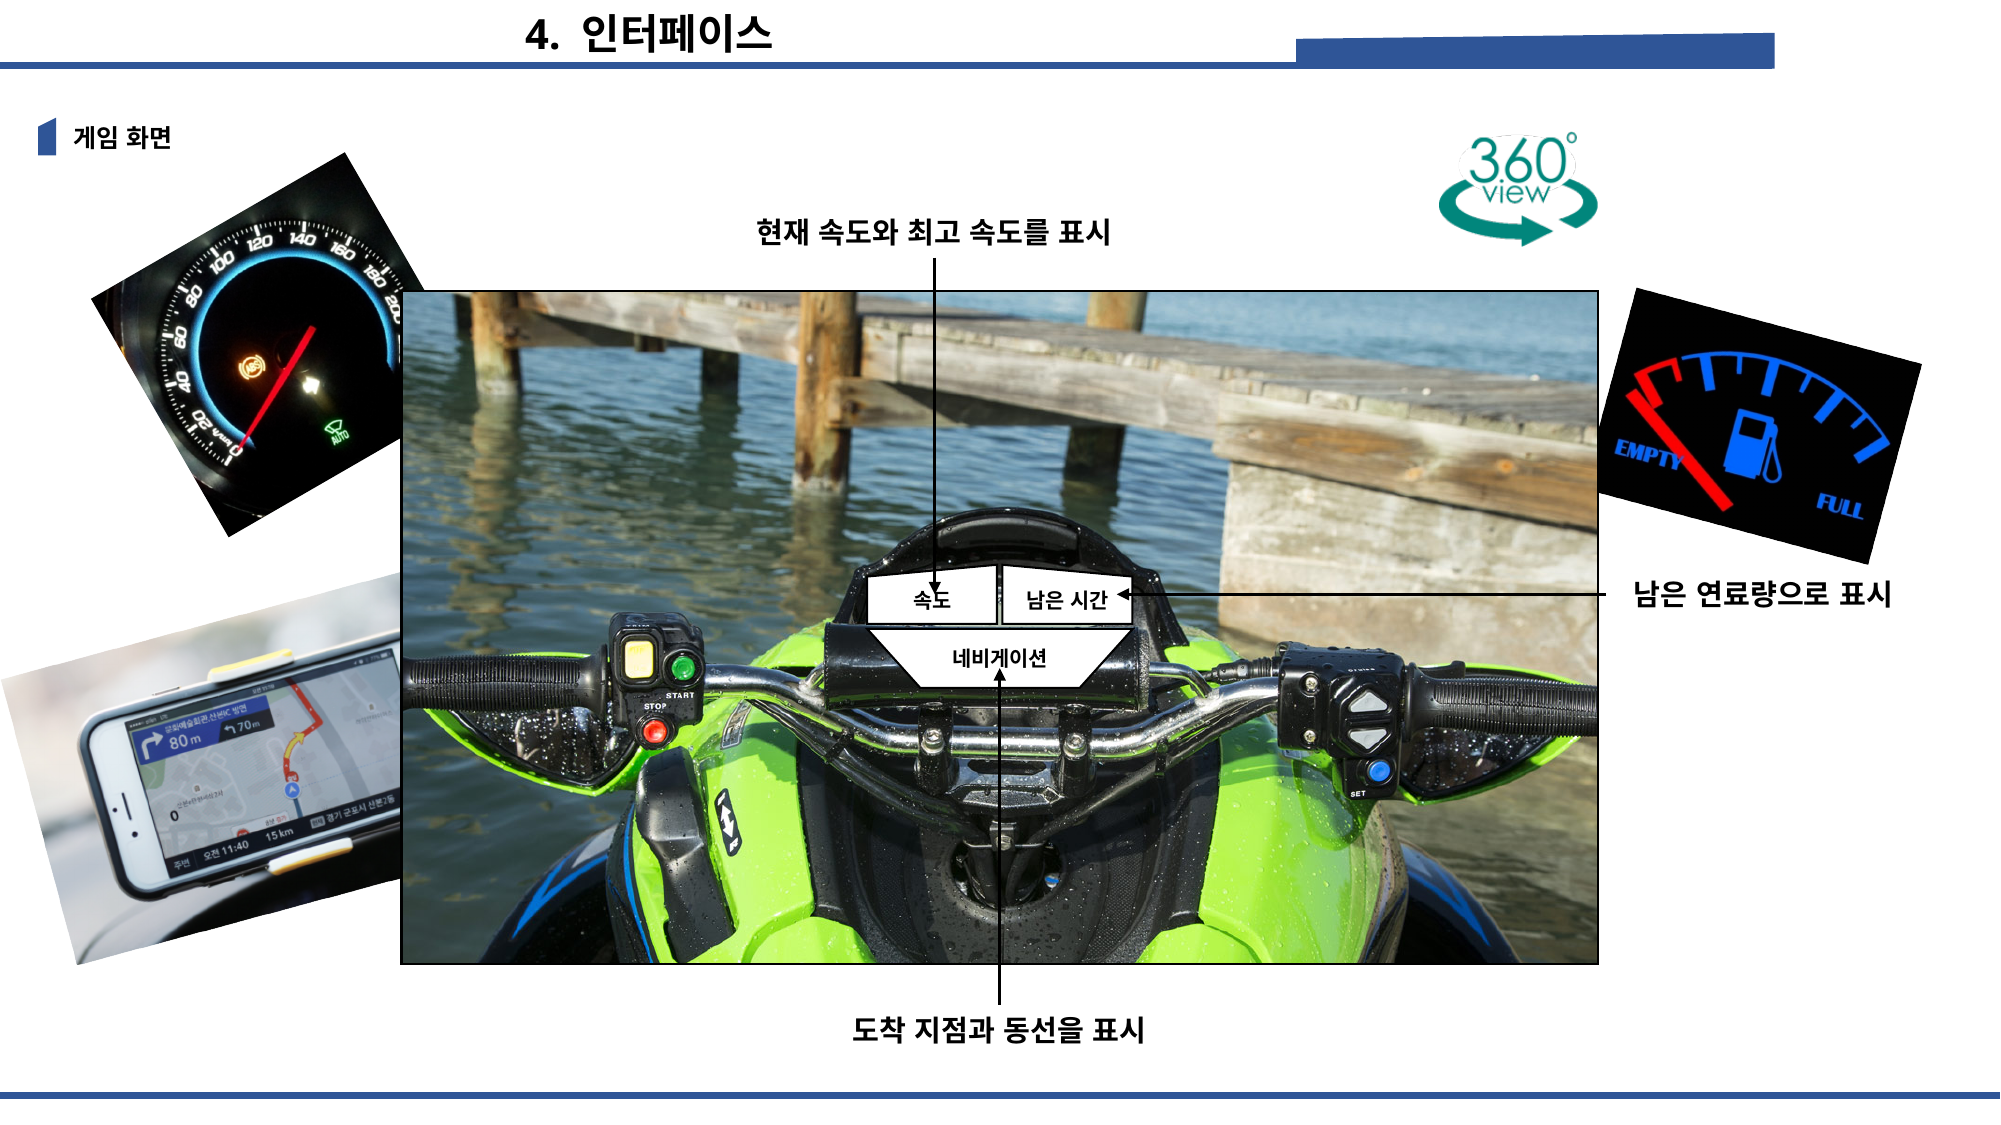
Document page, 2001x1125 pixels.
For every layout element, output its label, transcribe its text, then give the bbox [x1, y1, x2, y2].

text_box 남은 연료량으로 표시 [1619, 568, 1909, 619]
picture [1439, 128, 1598, 247]
text_box 게임 화면 [58, 114, 188, 160]
text_box 도착 지점과 동선을 표시 [837, 1004, 1162, 1055]
picture [1, 152, 1922, 965]
text_box 현재 속도와 최고 속도를 표시 [741, 207, 1129, 257]
text_box 4. 인터페이스 [0, 0, 1300, 65]
text_box [1300, 34, 1773, 67]
text_box [40, 120, 55, 154]
